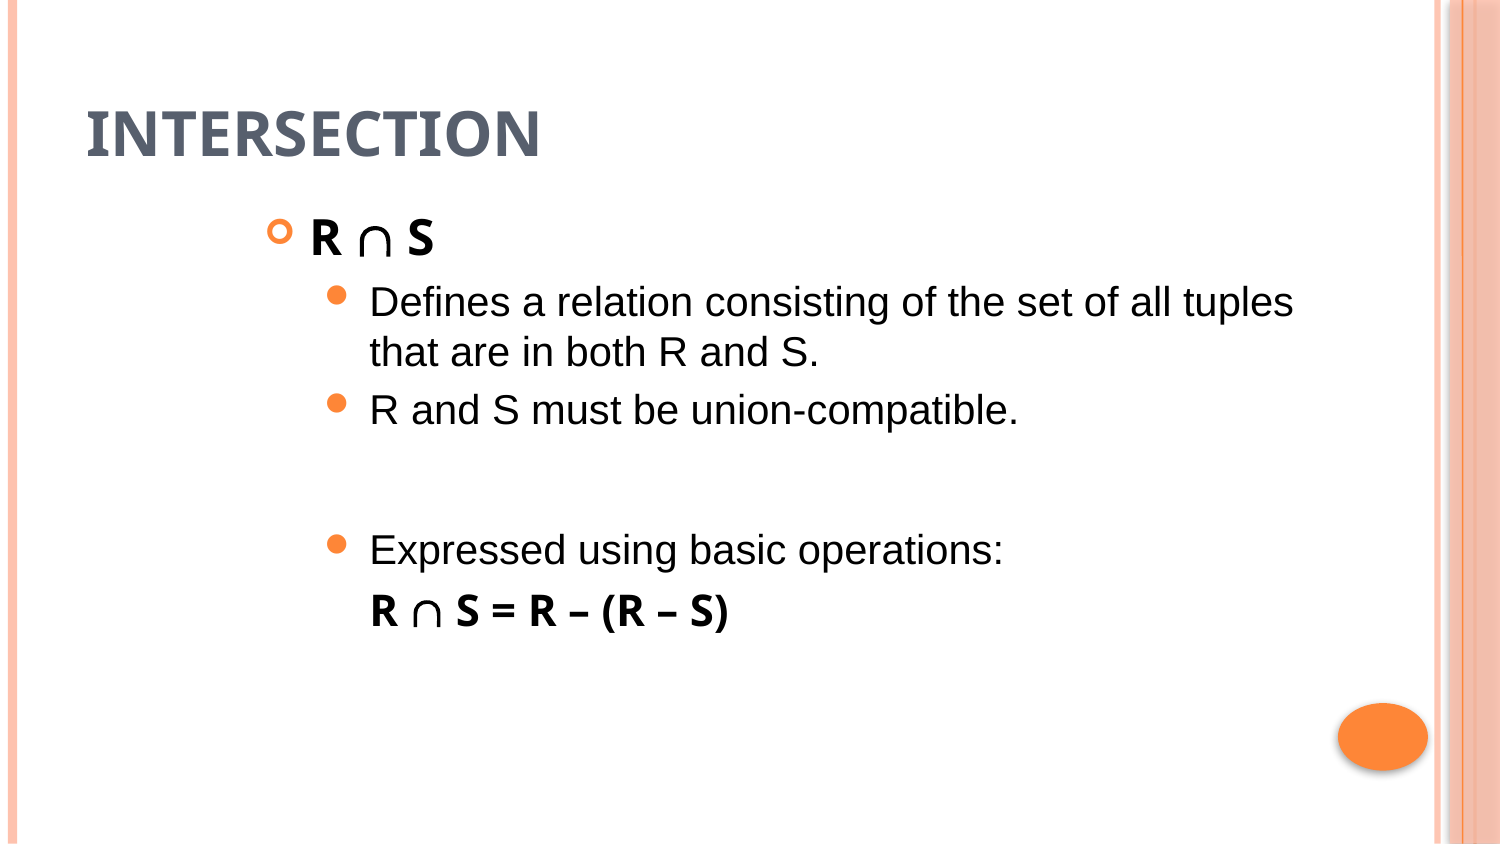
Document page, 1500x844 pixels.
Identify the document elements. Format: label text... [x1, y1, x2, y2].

list R  S Defines a relation consisting of the set of all tuples that are in both R and S. R and S must be union-compatible. Expressed using basic operations: R  S = R – (R – S) [253, 200, 1338, 707]
title Intersection [75, 33, 1300, 175]
